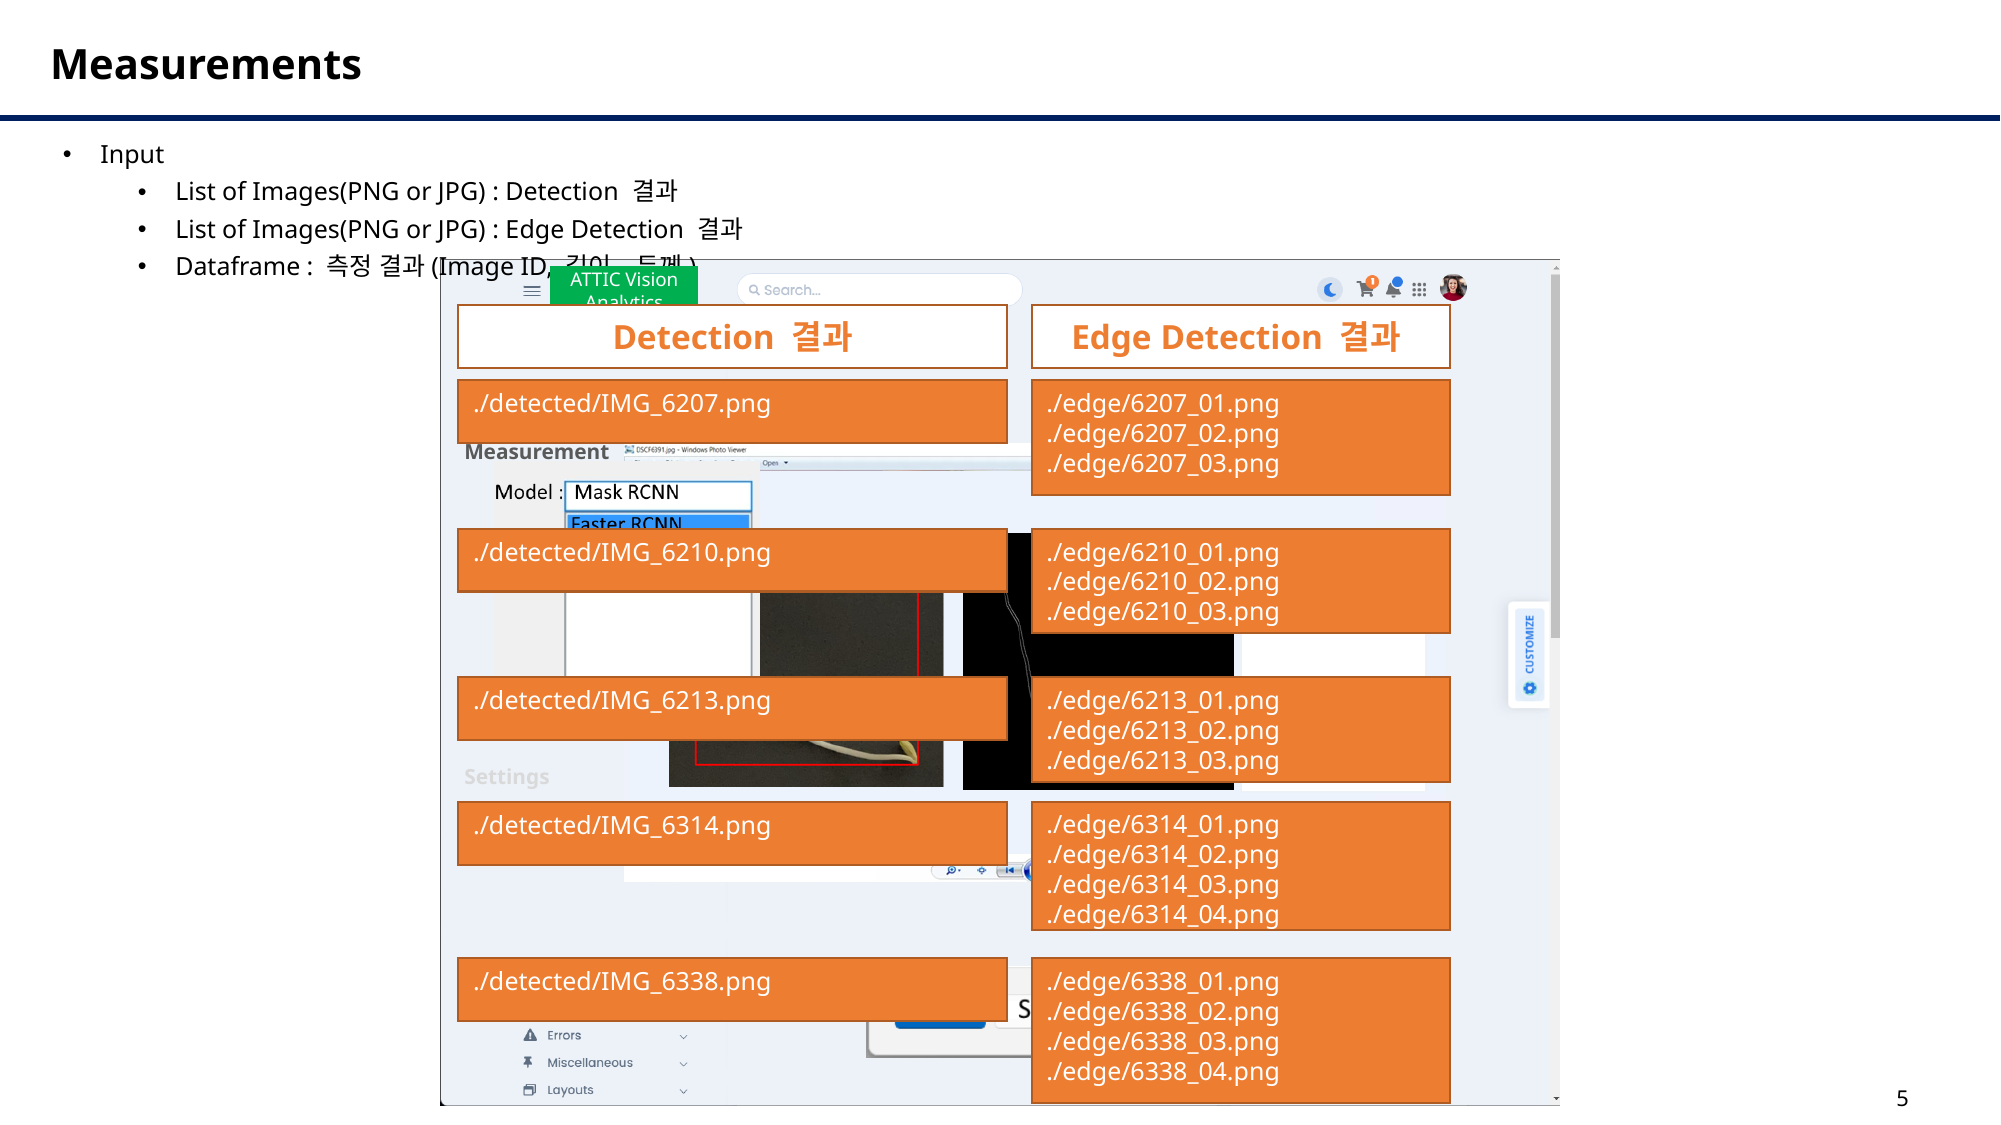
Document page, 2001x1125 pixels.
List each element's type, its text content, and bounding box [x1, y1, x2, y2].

title Measurements [34, 20, 1964, 112]
list Input List of Images(PNG or JPG) : Detection 결과 List of Images(PNG or JPG) : Edge Detection 결과 Dataframe : 측정 결과(Image ID, 길이, 두께) [48, 134, 1955, 295]
slide_number 5 [1881, 1077, 2000, 1115]
picture [440, 259, 1560, 1106]
